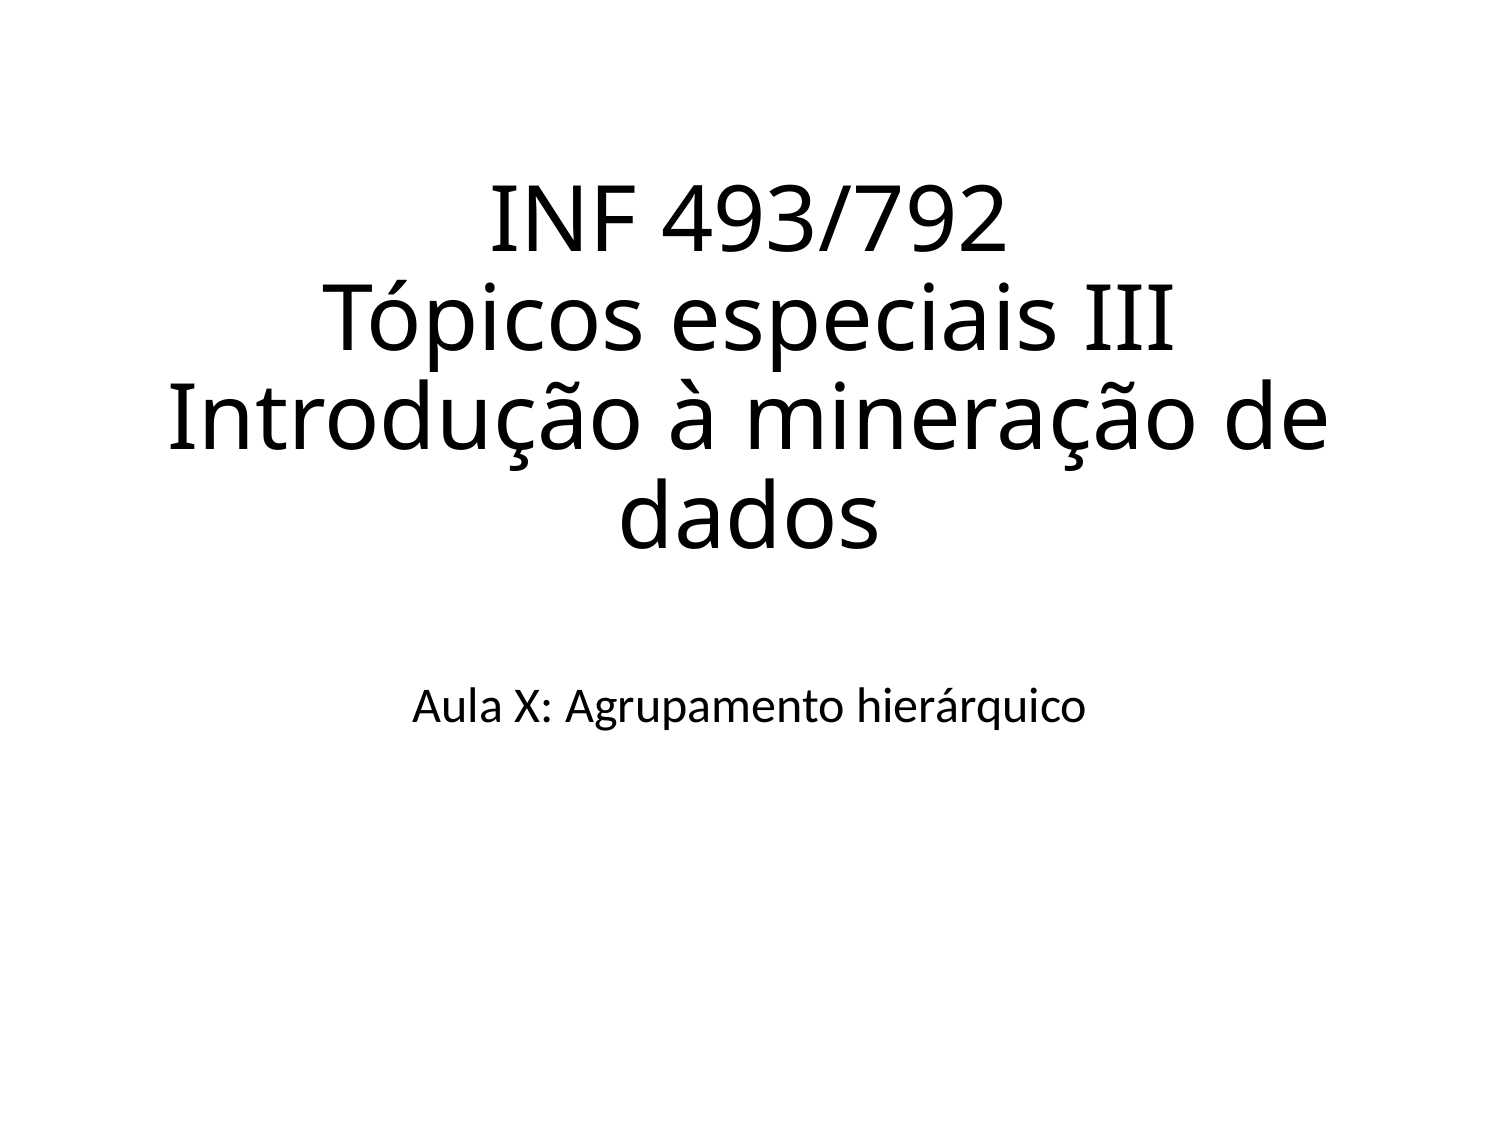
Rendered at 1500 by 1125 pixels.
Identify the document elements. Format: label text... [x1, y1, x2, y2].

subtitle Aula X: Agrupamento hierárquico [187, 590, 1313, 863]
title INF 493/792 Tópicos especiais III Introdução à mineração de dados [112, 184, 1388, 576]
